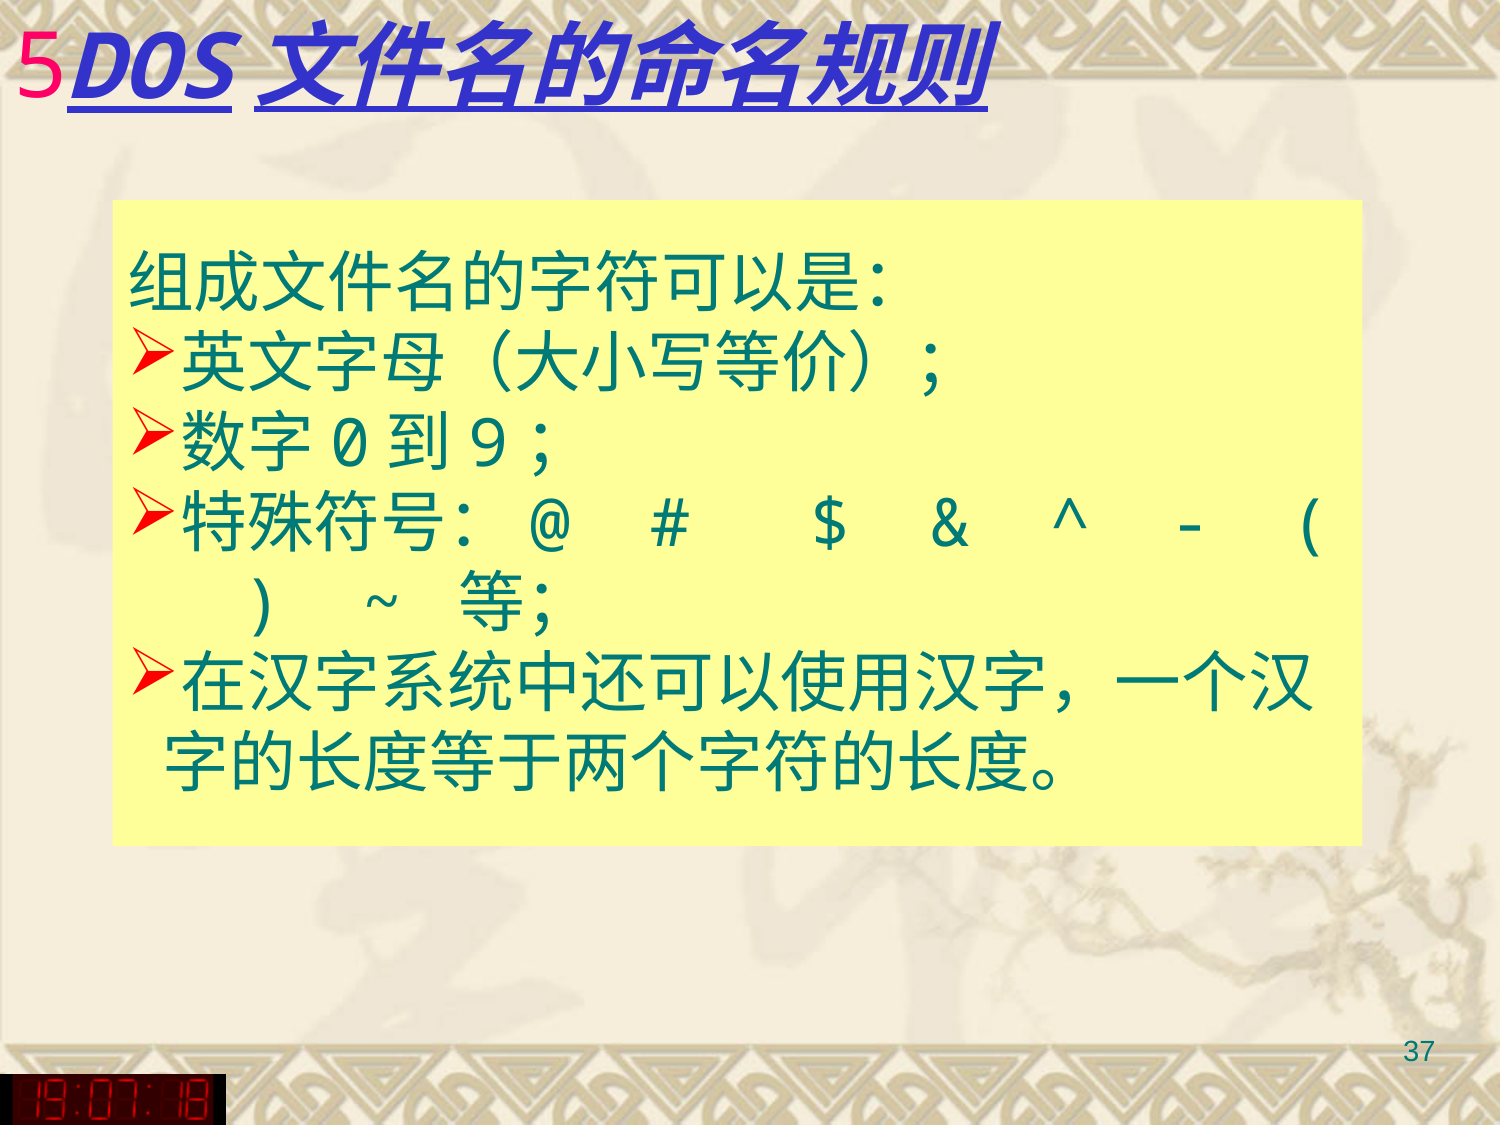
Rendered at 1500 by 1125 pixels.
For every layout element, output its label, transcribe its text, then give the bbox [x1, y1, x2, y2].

text_box DOS文件名的命名规则 [0, 0, 1025, 125]
slide_number 37 [1074, 1024, 1451, 1103]
text_box 组成文件名的字符可以是： 英文字母（大小写等价）； 数字0到9； 特殊符号：@ # $ & ^ - ( ) ~ 等； 在汉字系统中还可以使用汉字，一个汉字的长度等于两个字符的长度。 [112, 200, 1363, 847]
picture [0, 0, 1500, 1125]
